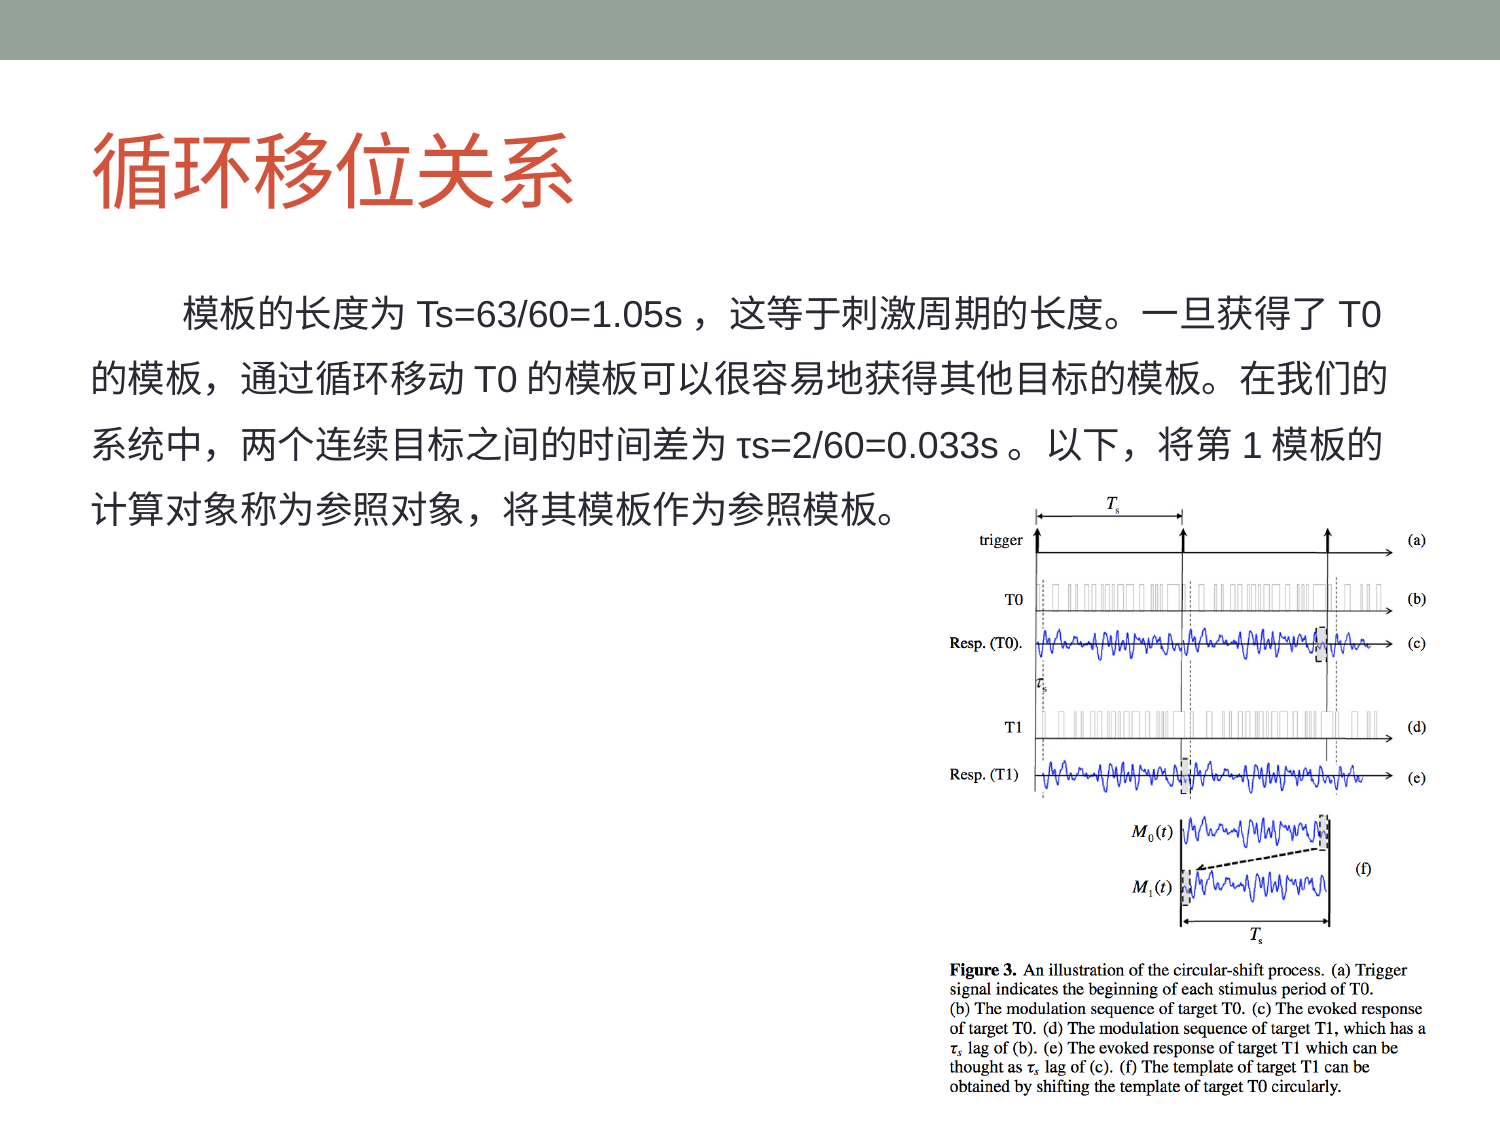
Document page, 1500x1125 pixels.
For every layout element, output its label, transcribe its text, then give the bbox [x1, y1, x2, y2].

title 循环移位关系 [75, 87, 1425, 250]
list 模板的长度为Ts=63/60=1.05s，这等于刺激周期的长度。一旦获得了T0的模板，通过循环移动T0的模板可以很容易地获得其他目标的模板。在我们的系统中，两个连续目标之间的时间差为τs=2/60=0.033s。以下，将第1模板的计算对象称为参照对象，将其模板作为参照模板。 [75, 262, 1425, 1063]
picture [933, 478, 1488, 1125]
